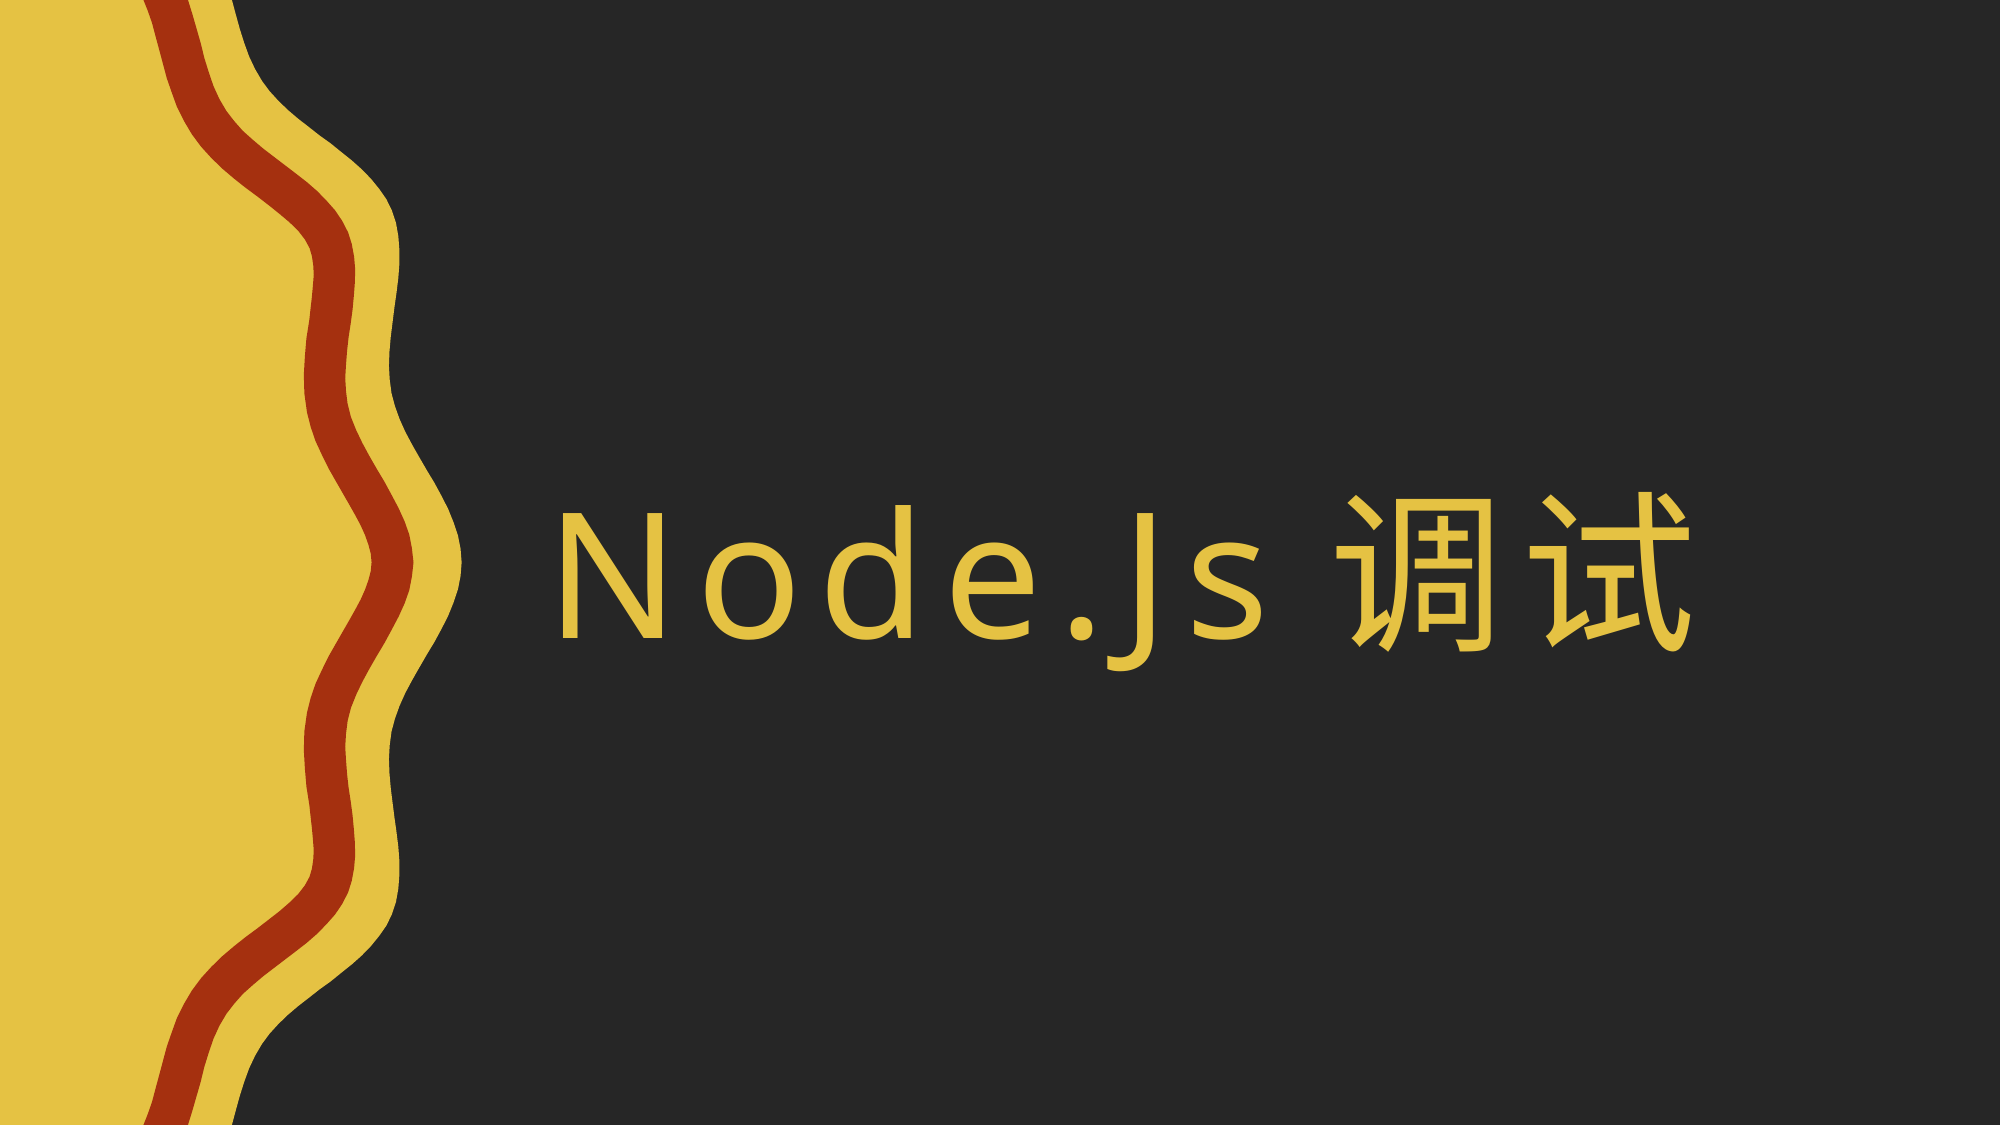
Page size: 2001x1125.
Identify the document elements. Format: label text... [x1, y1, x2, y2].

title Node.Js调试 [531, 351, 1875, 684]
